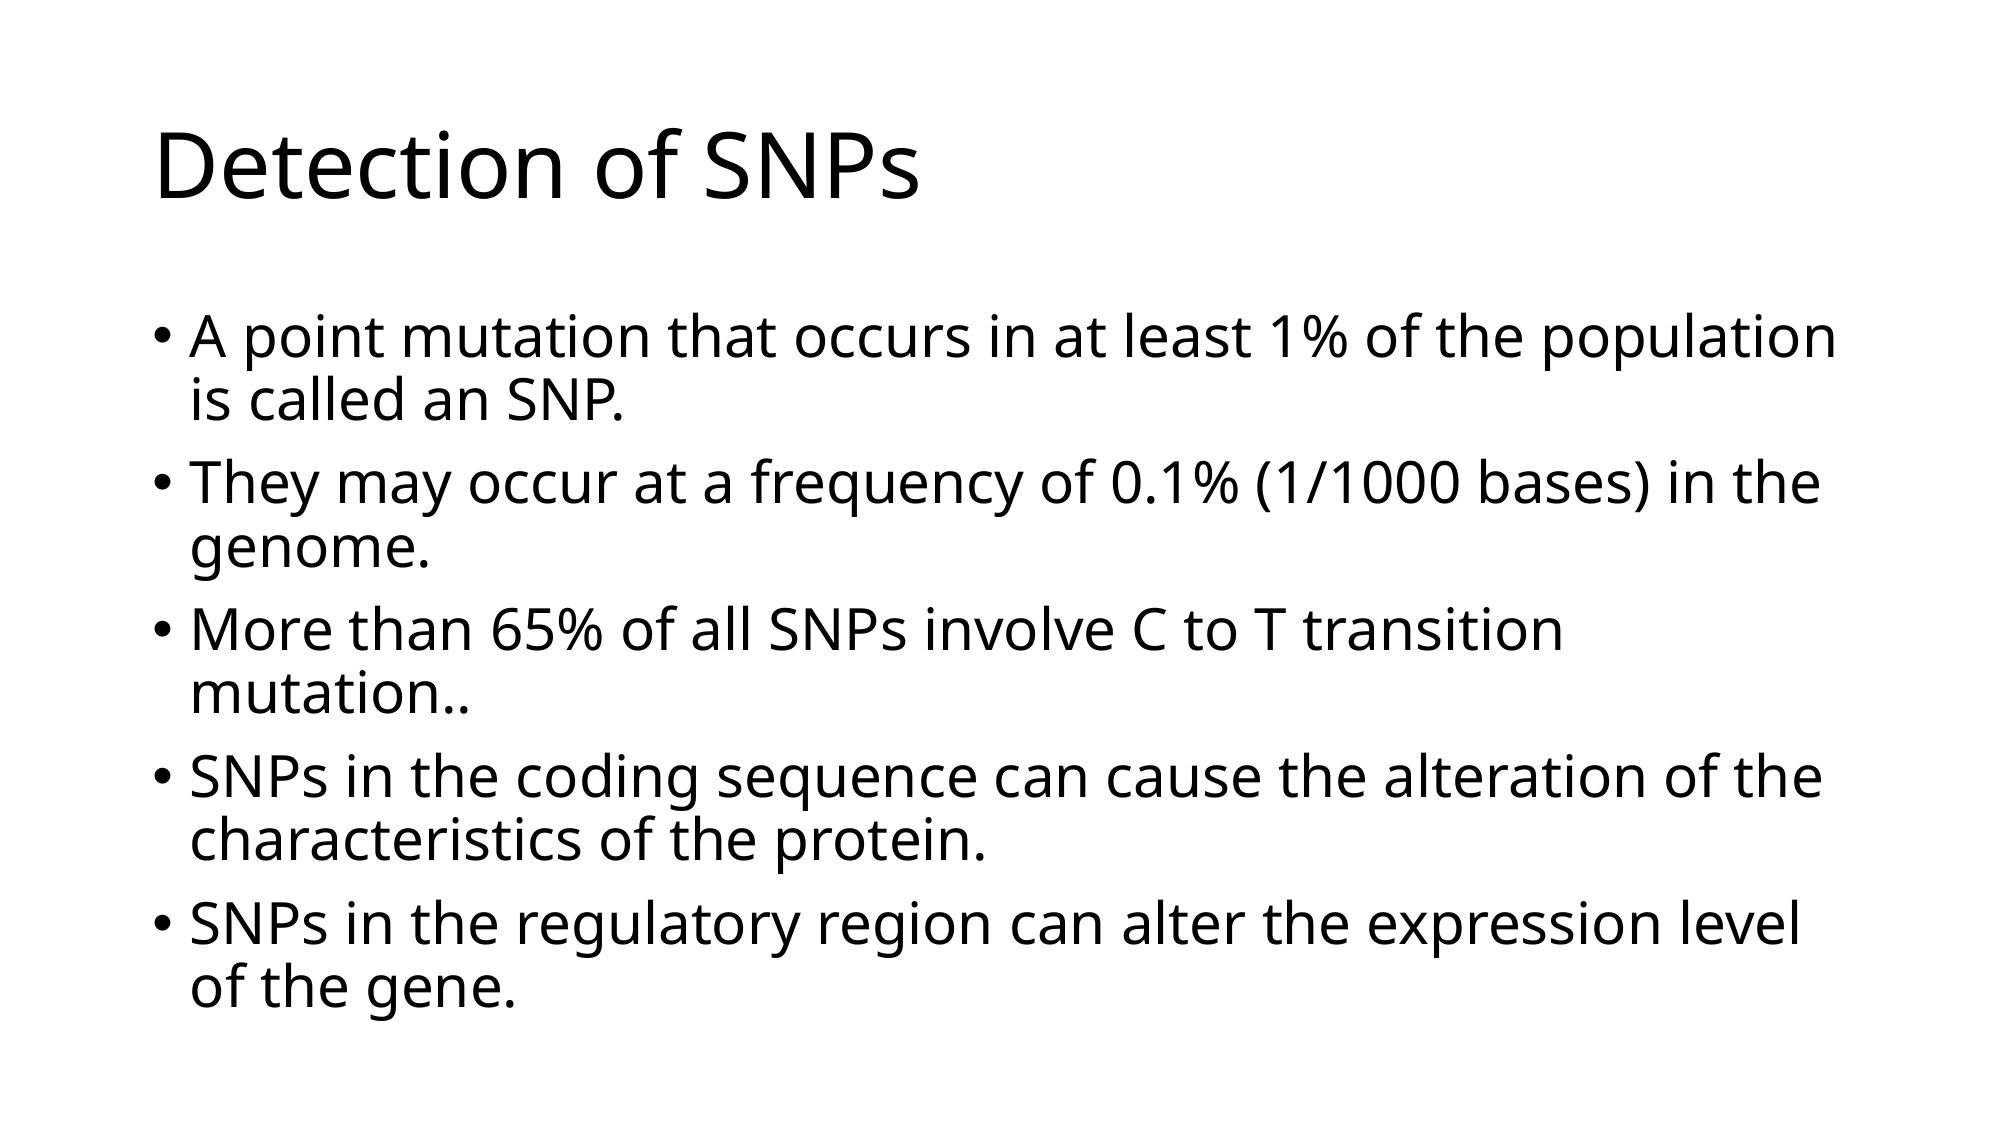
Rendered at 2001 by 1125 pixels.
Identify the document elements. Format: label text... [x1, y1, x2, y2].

list A point mutation that occurs in at least 1% of the population is called an SNP. They may occur at a frequency of 0.1% (1/1000 bases) in the genome. More than 65% of all SNPs involve C to T transition mutation.. SNPs in the coding sequence can cause the alteration of the characteristics of the protein. SNPs in the regulatory region can alter the expression level of the gene. [137, 299, 1863, 1014]
title Detection of SNPs [137, 59, 1863, 278]
